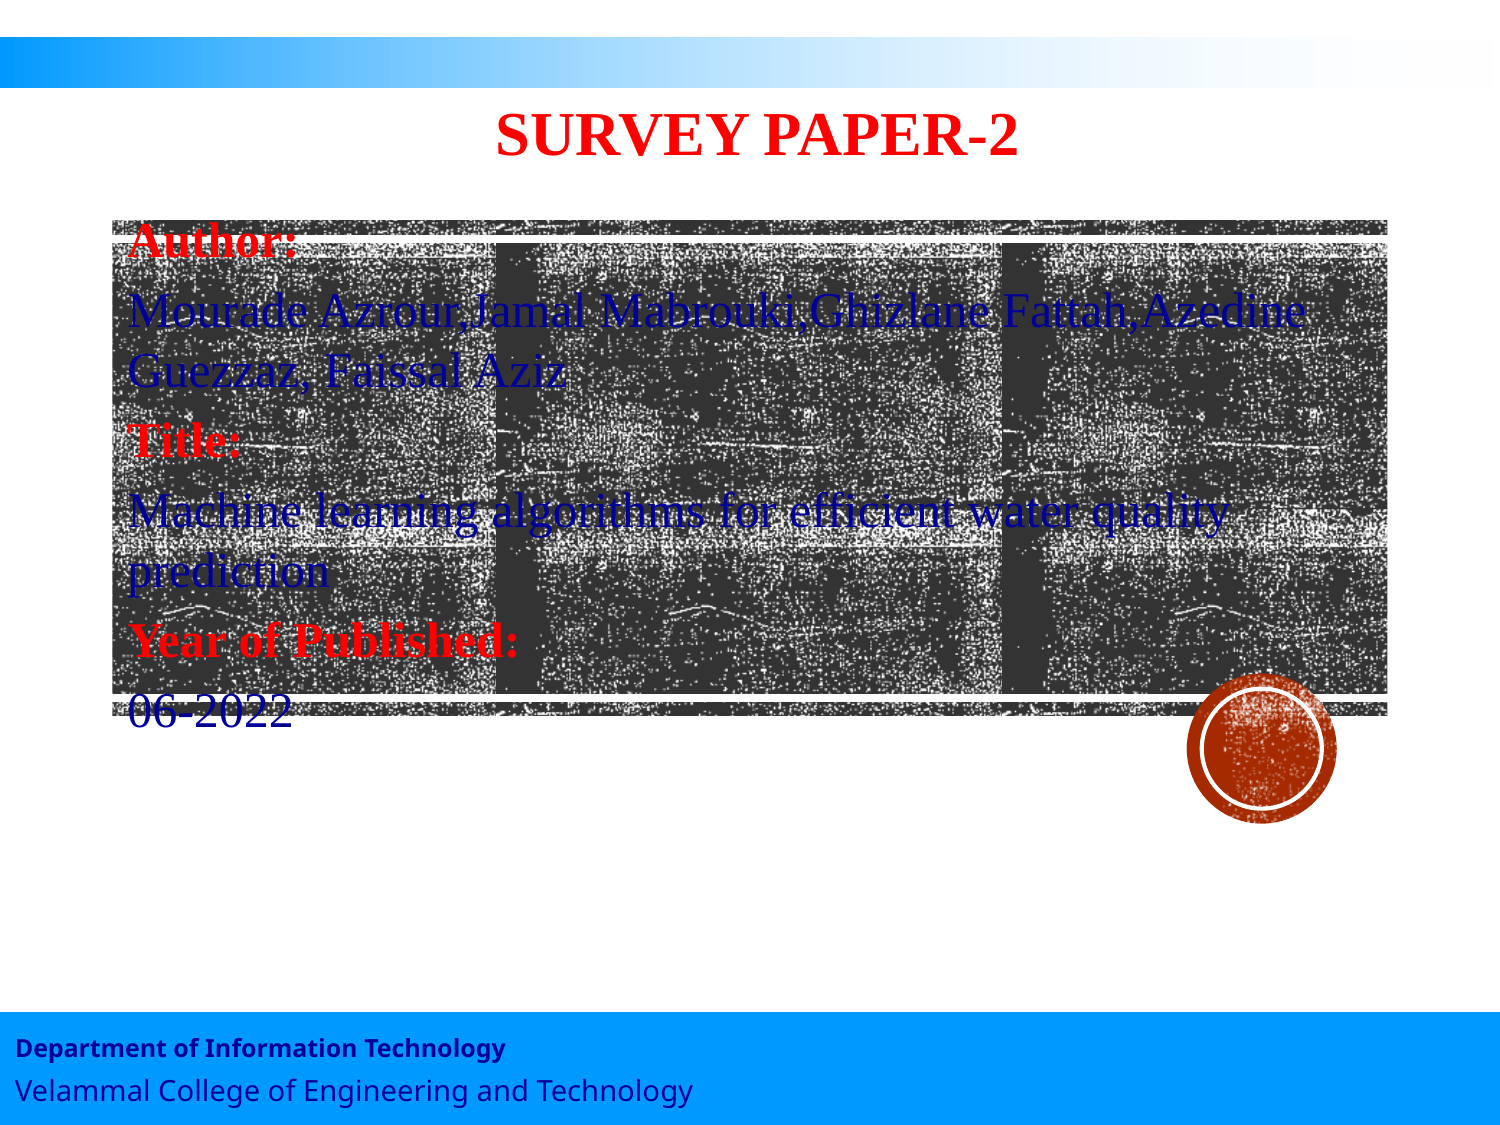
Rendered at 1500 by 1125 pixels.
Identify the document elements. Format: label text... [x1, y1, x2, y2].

title Survey Paper-2 [112, 99, 1388, 175]
text_box Author: Mourade Azrour,Jamal Mabrouki,Ghizlane Fattah,Azedine Guezzaz, Faissal Aziz Title: Machine learning algorithms for efficient water quality prediction Year of Published: 06-2022 [112, 200, 1388, 975]
text_box [0, 37, 1500, 88]
text_box Department of Information Technology Velammal College of Engineering and Technology [0, 1012, 1500, 1125]
